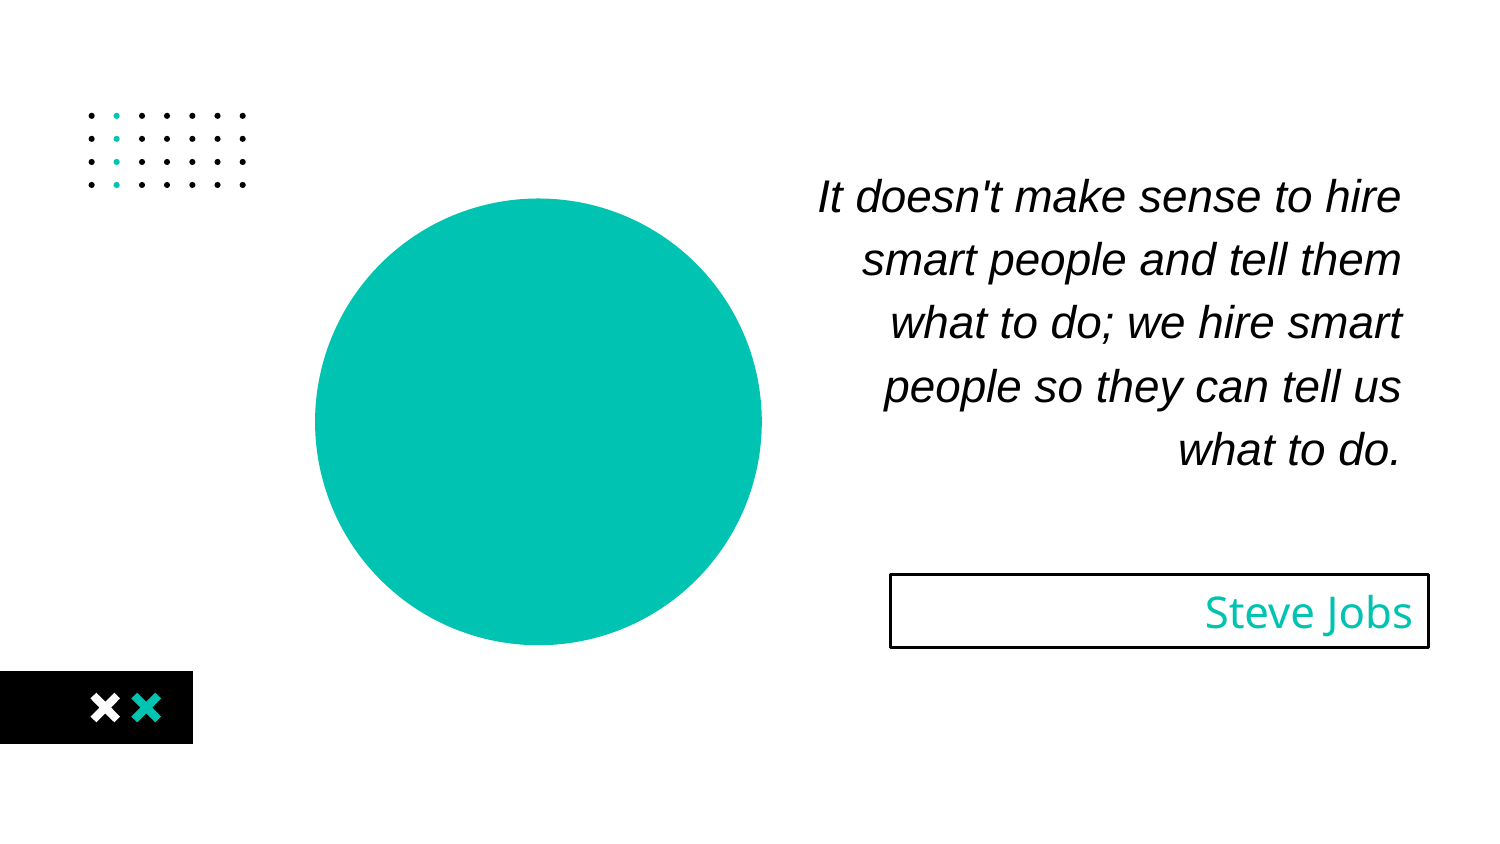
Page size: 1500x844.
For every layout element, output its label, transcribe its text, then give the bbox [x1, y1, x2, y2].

title Steve Jobs [900, 569, 1429, 665]
text_box [890, 584, 900, 648]
subtitle It doesn't make sense to hire smart people and tell them what to do; we hire smart people so they can tell us what to do. [788, 143, 1418, 584]
